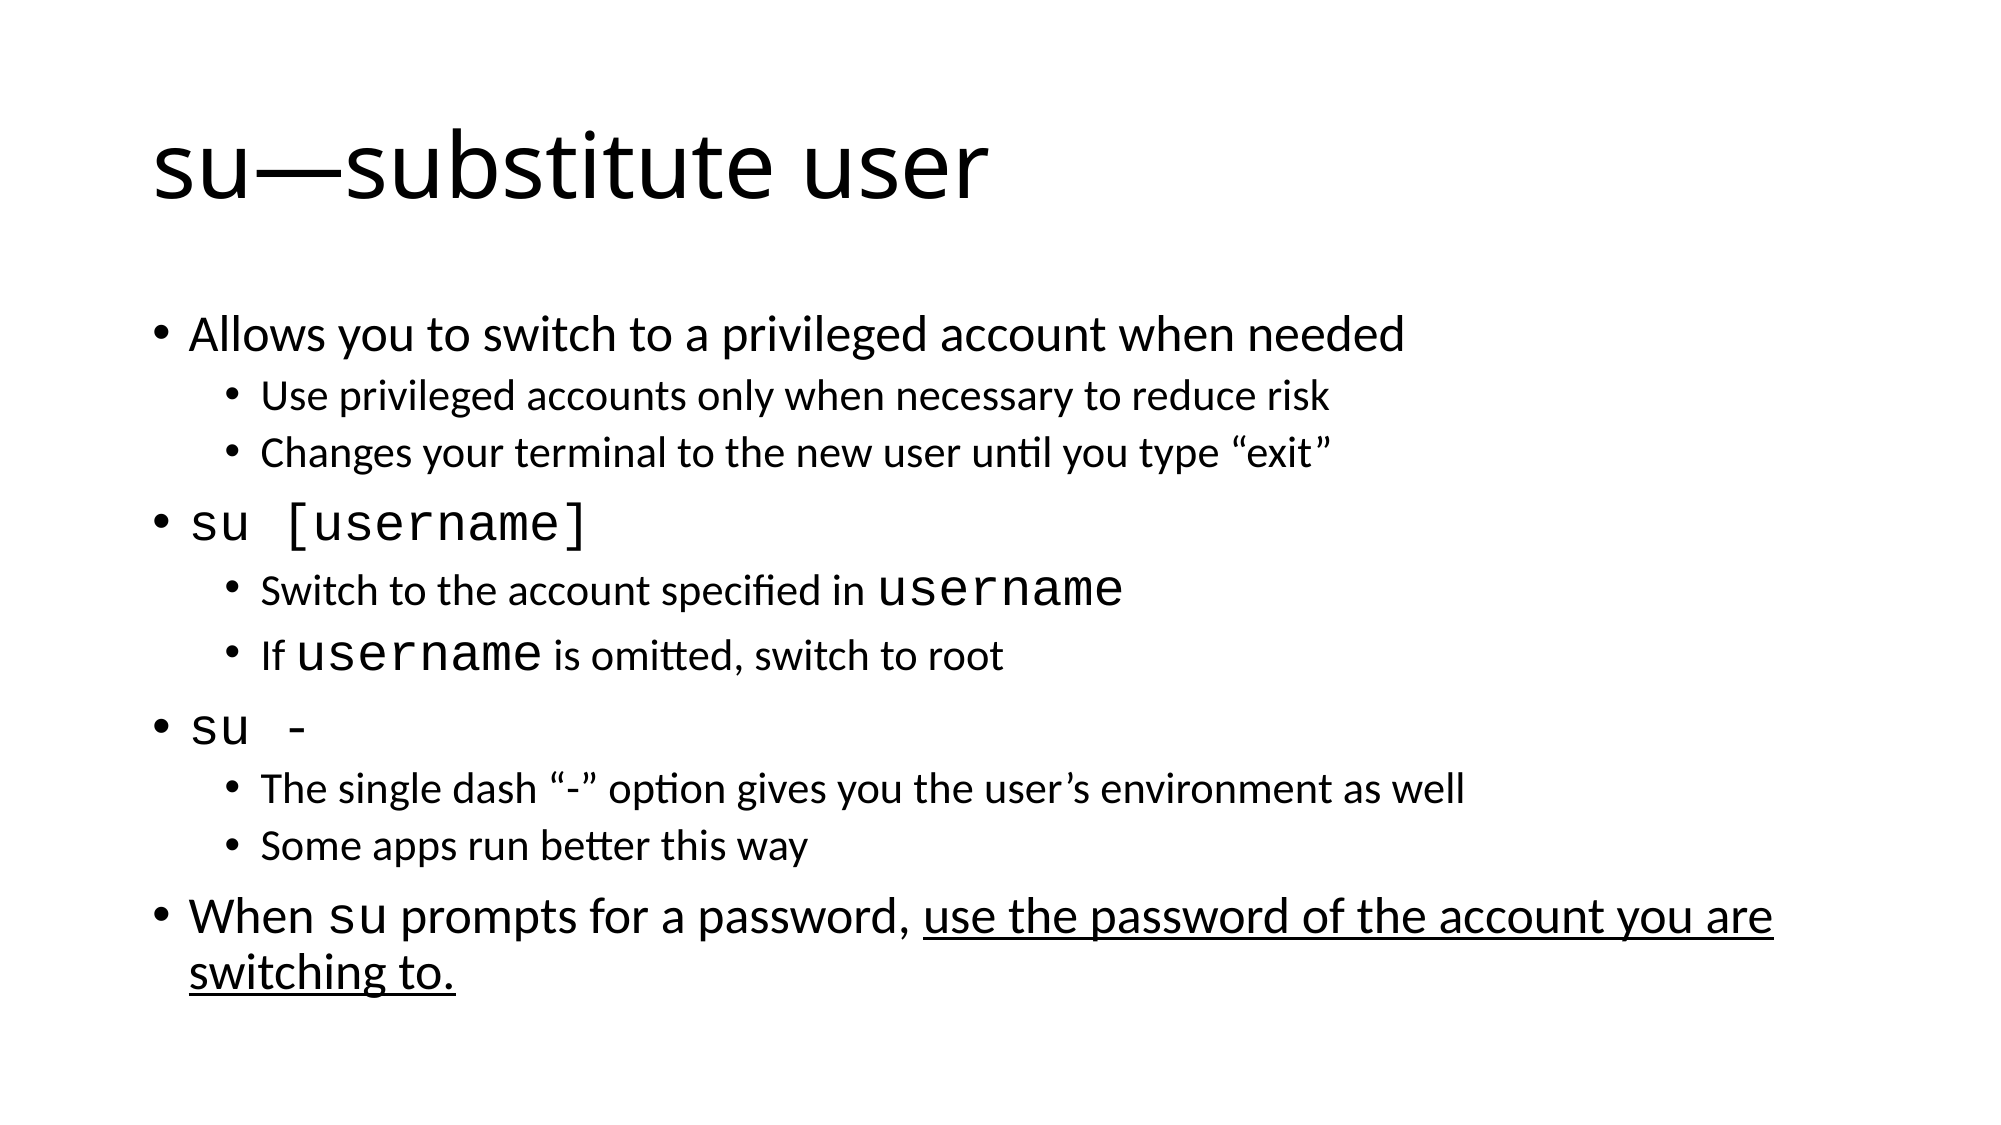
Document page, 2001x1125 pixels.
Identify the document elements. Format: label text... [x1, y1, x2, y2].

title su—substitute user [137, 59, 1863, 278]
list Allows you to switch to a privileged account when needed Use privileged accounts only when necessary to reduce risk Changes your terminal to the new user until you type “exit” su [username] Switch to the account specified in username If username is omitted, switch to root su - The single dash “-” option gives you the user’s environment as well Some apps run better this way When su prompts for a password, use the password of the account you are switching to. [137, 299, 1863, 1014]
